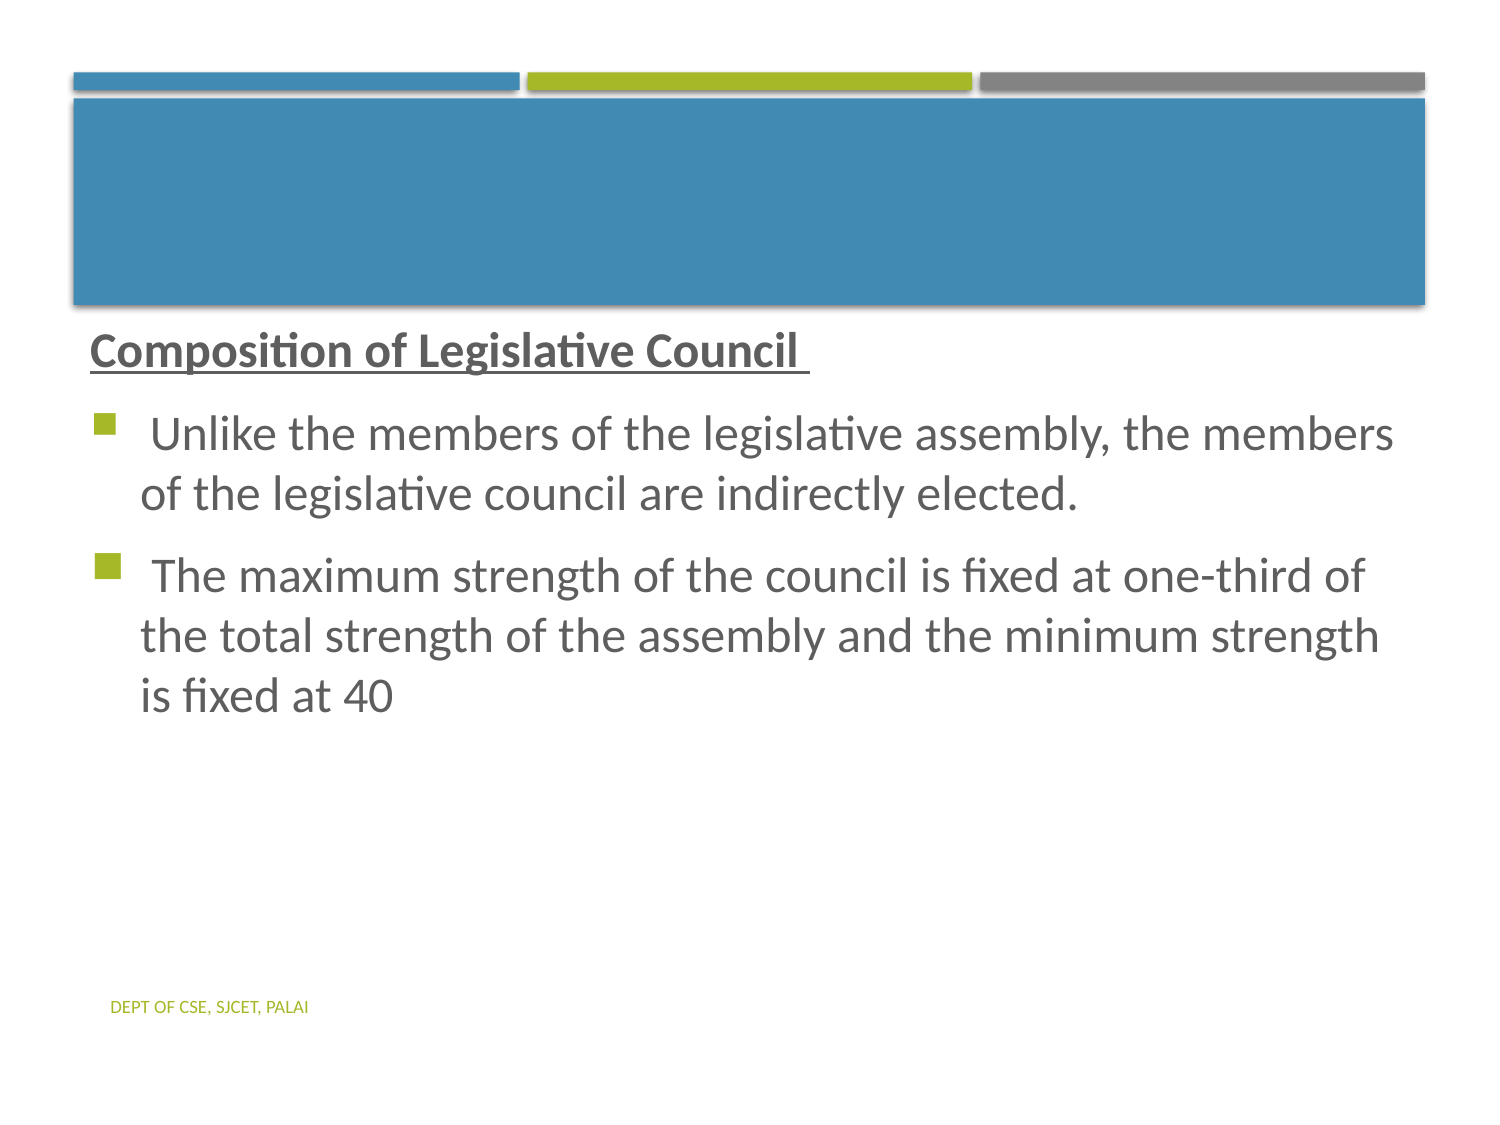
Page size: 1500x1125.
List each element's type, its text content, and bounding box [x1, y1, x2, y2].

footer Dept of CSE, SJCET, Palai [95, 976, 895, 1037]
list Composition of Legislative Council Unlike the members of the legislative assembly, the members of the legislative council are indirectly elected. The maximum strength of the council is fixed at one-third of the total strength of the assembly and the minimum strength is fixed at 40 [75, 99, 1425, 1005]
